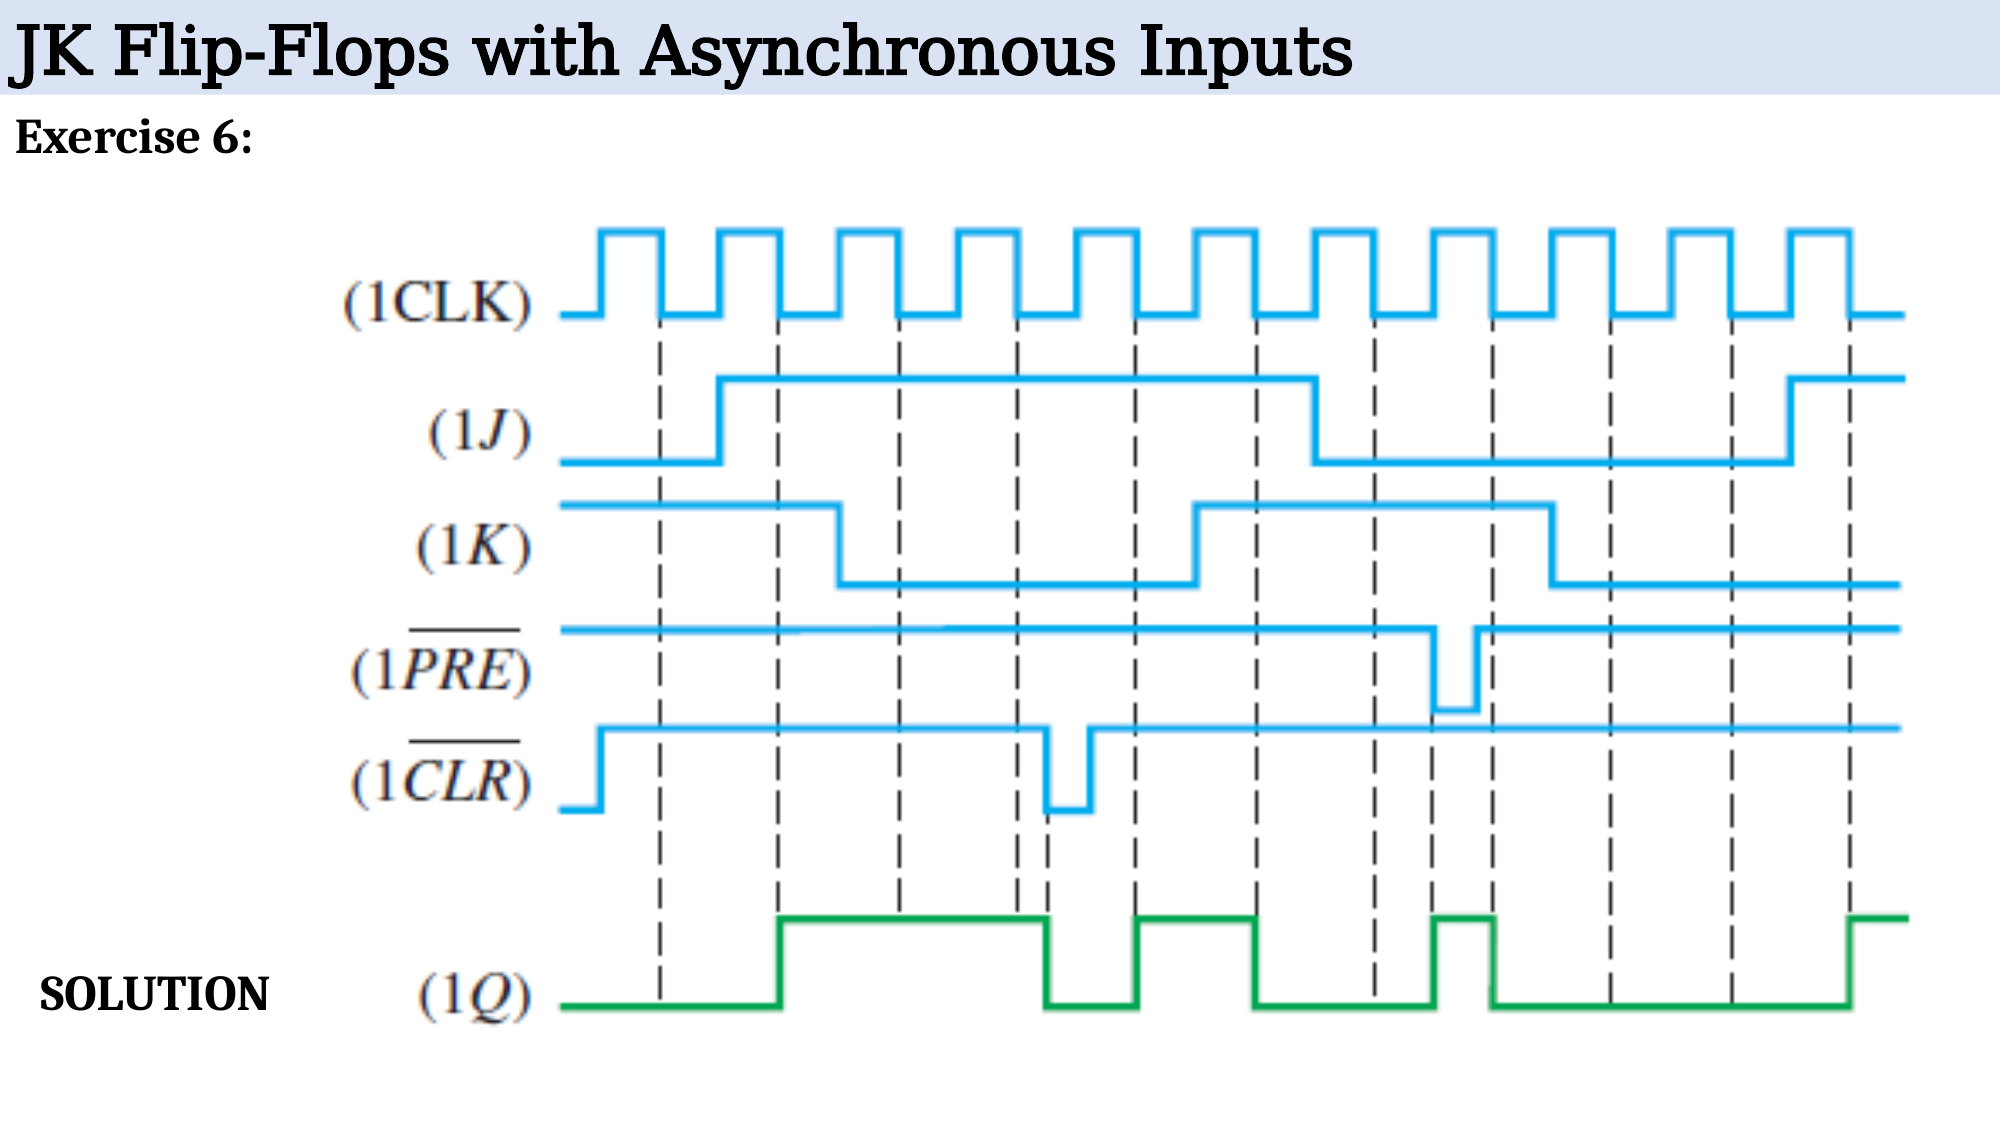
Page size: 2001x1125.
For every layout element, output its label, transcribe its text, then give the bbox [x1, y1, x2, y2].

picture [336, 191, 1927, 1048]
text_box JK Flip-Flops with Asynchronous Inputs [0, 0, 2000, 95]
text_box SOLUTION [25, 953, 300, 1028]
text_box Exercise 6: [0, 95, 2000, 171]
